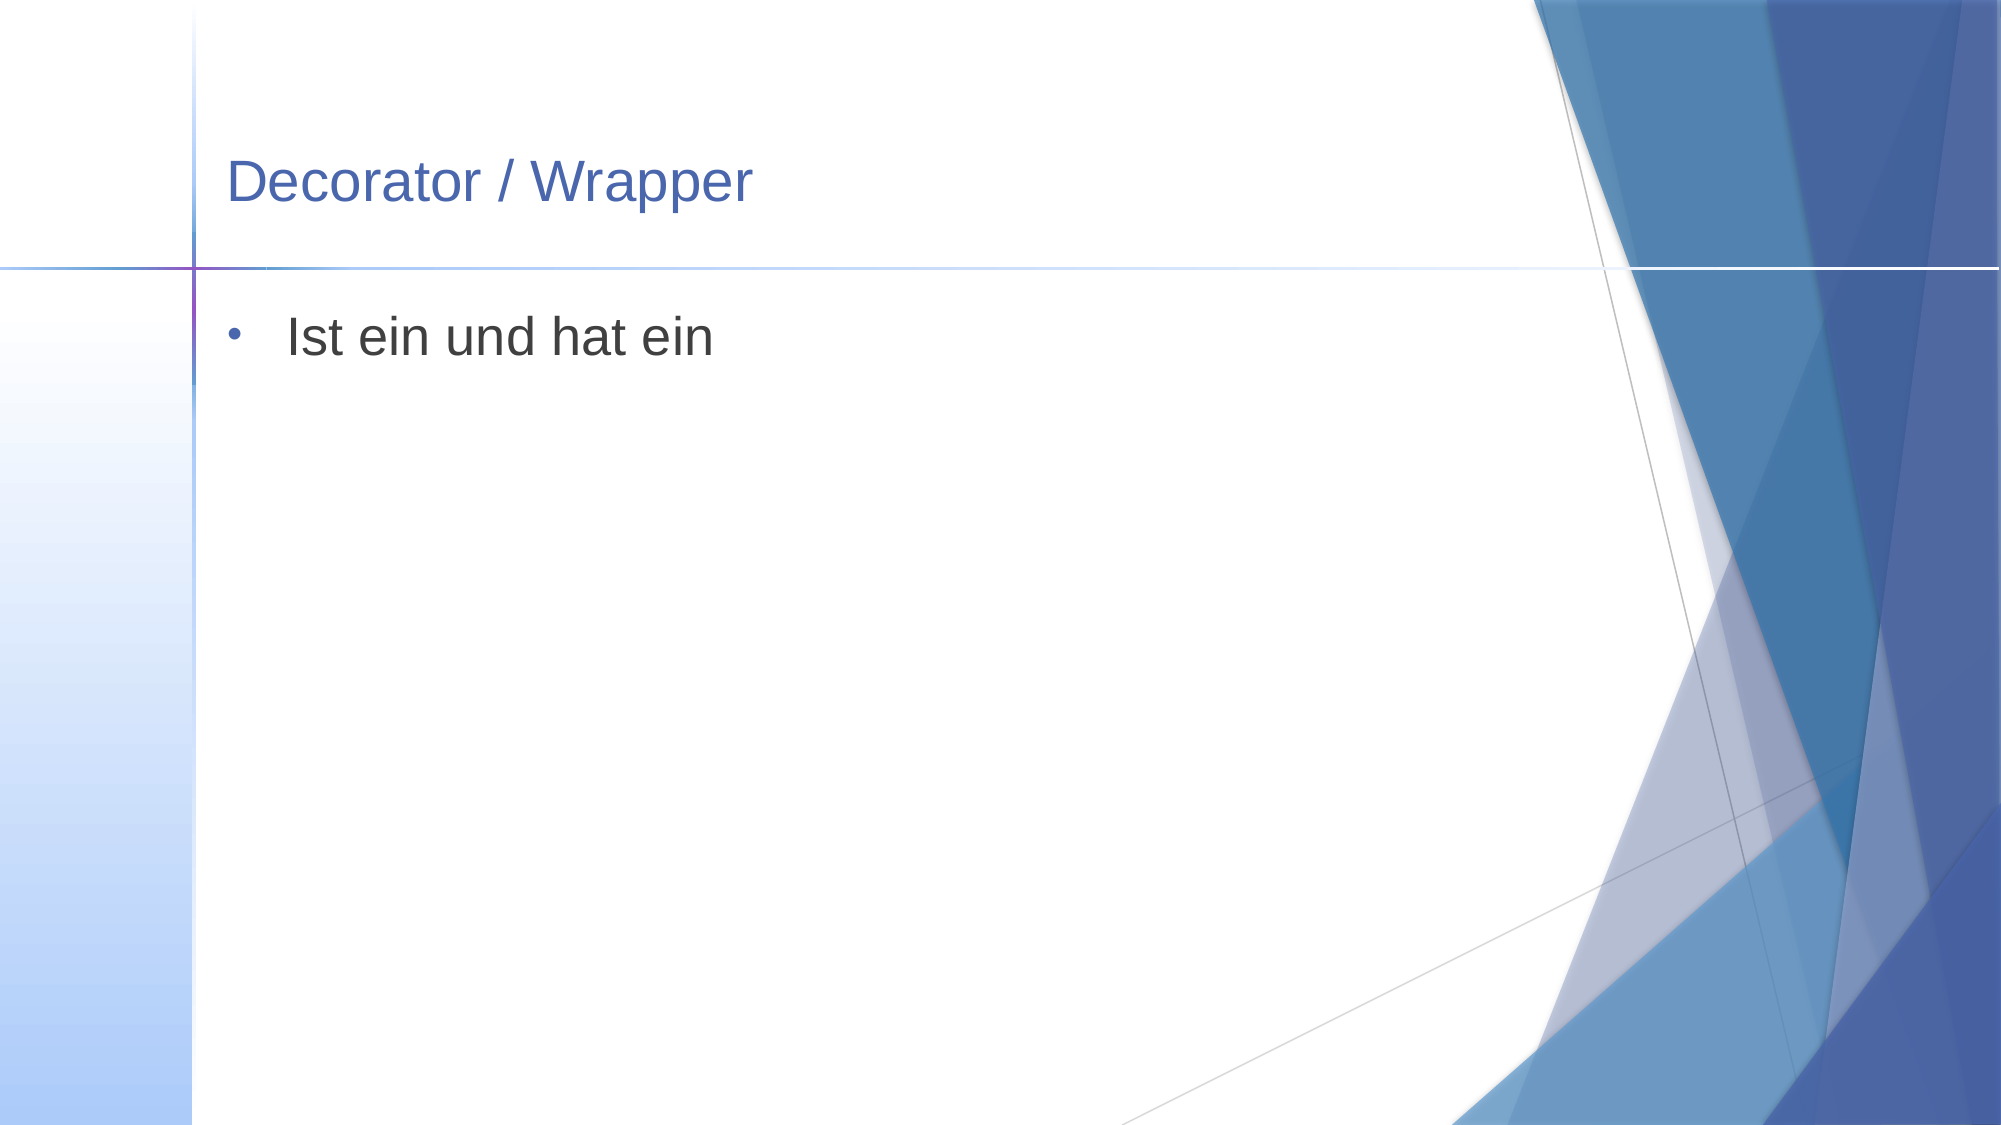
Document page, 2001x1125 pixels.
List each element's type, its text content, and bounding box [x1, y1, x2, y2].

title Decorator / Wrapper [211, 135, 1600, 353]
list Ist ein und hat ein [212, 287, 2000, 1030]
